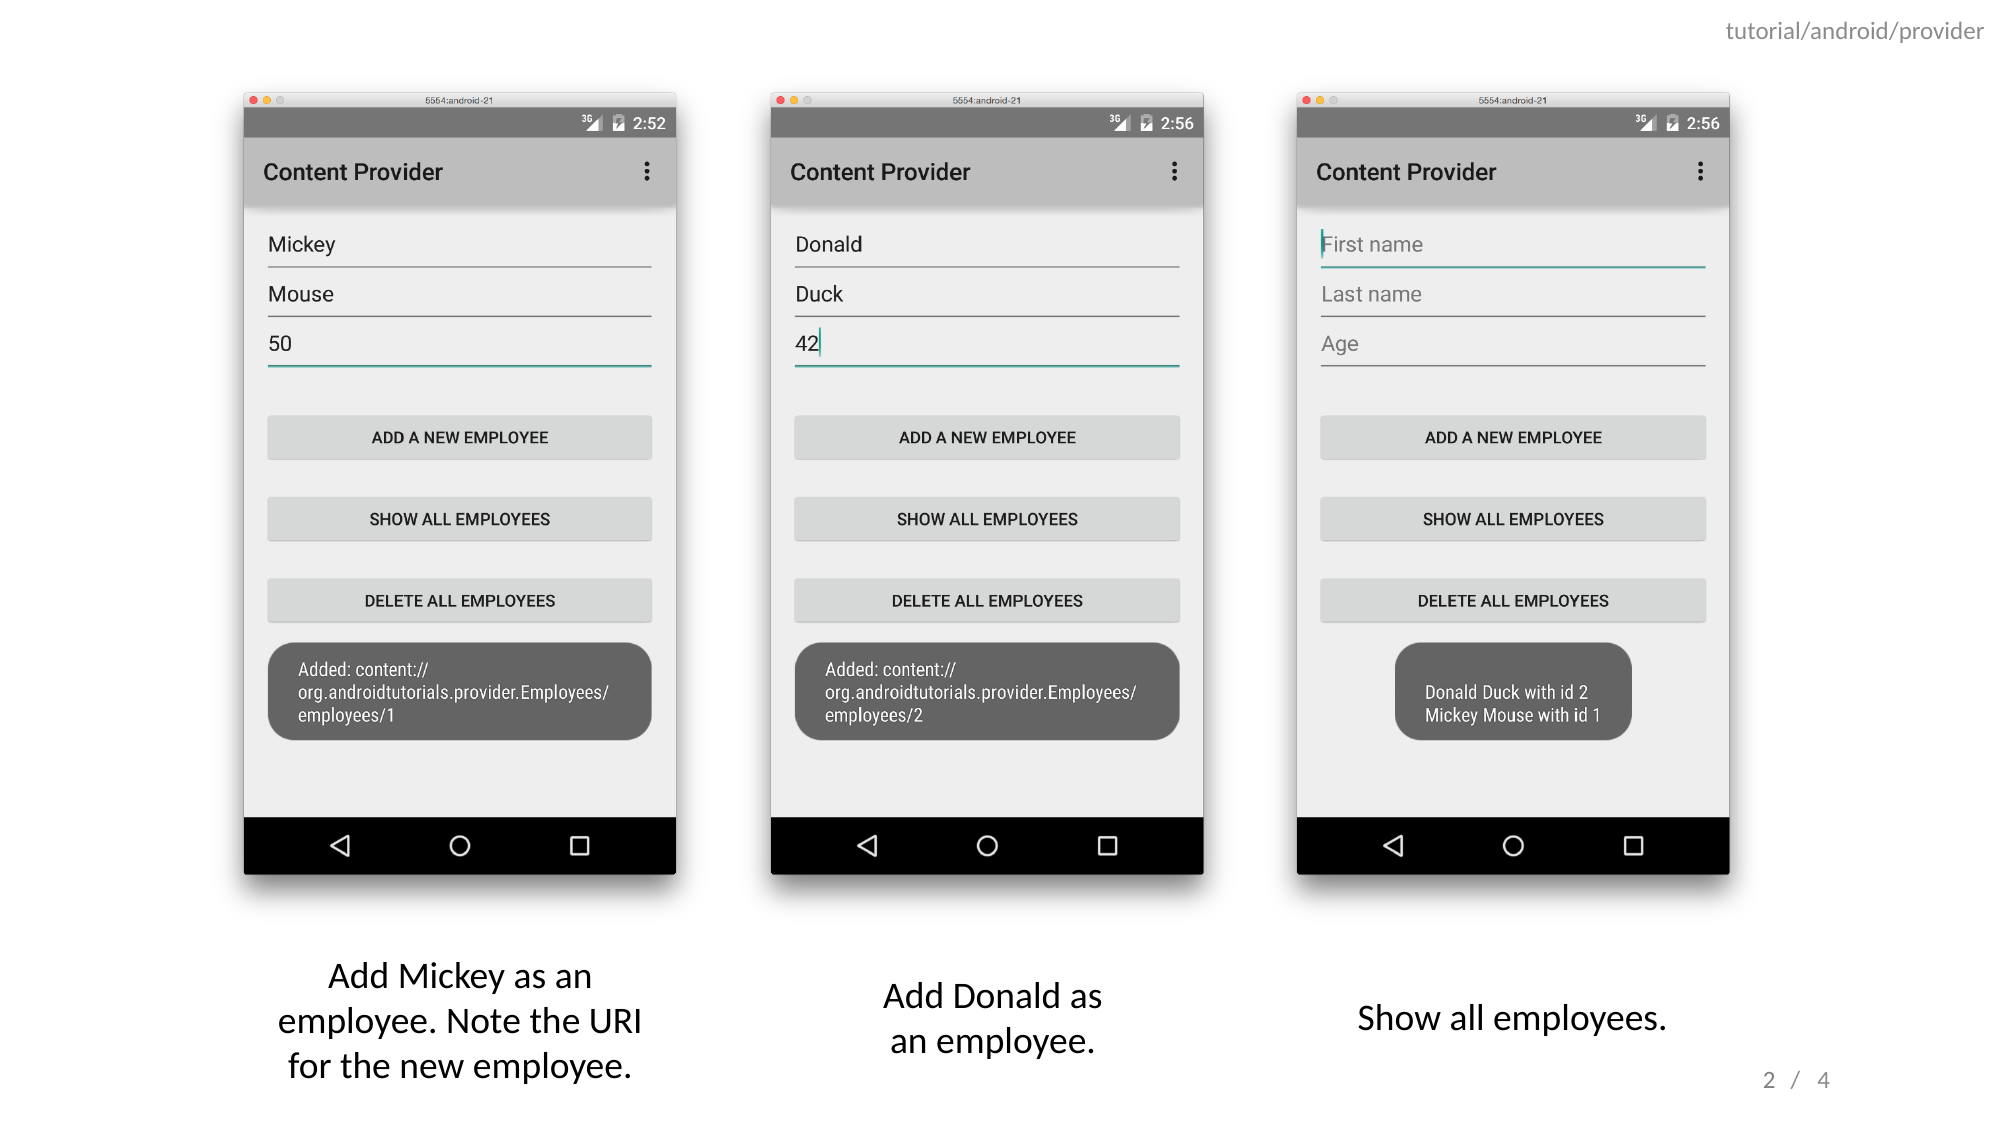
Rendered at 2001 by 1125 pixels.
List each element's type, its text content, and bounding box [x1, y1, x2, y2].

text_box Add Donald as an employee. [868, 964, 1118, 1069]
picture [1259, 71, 1767, 928]
slide_number tutorial/android/provider [1248, 0, 2000, 60]
picture [206, 71, 714, 928]
text_box Add Mickey as an employee. Note the URI for the new employee. [237, 943, 684, 1094]
slide_number 2 [1721, 1048, 1791, 1109]
picture [733, 71, 1241, 928]
text_box Show all employees. [1342, 985, 1683, 1046]
footer / 4 [1791, 1048, 1863, 1109]
